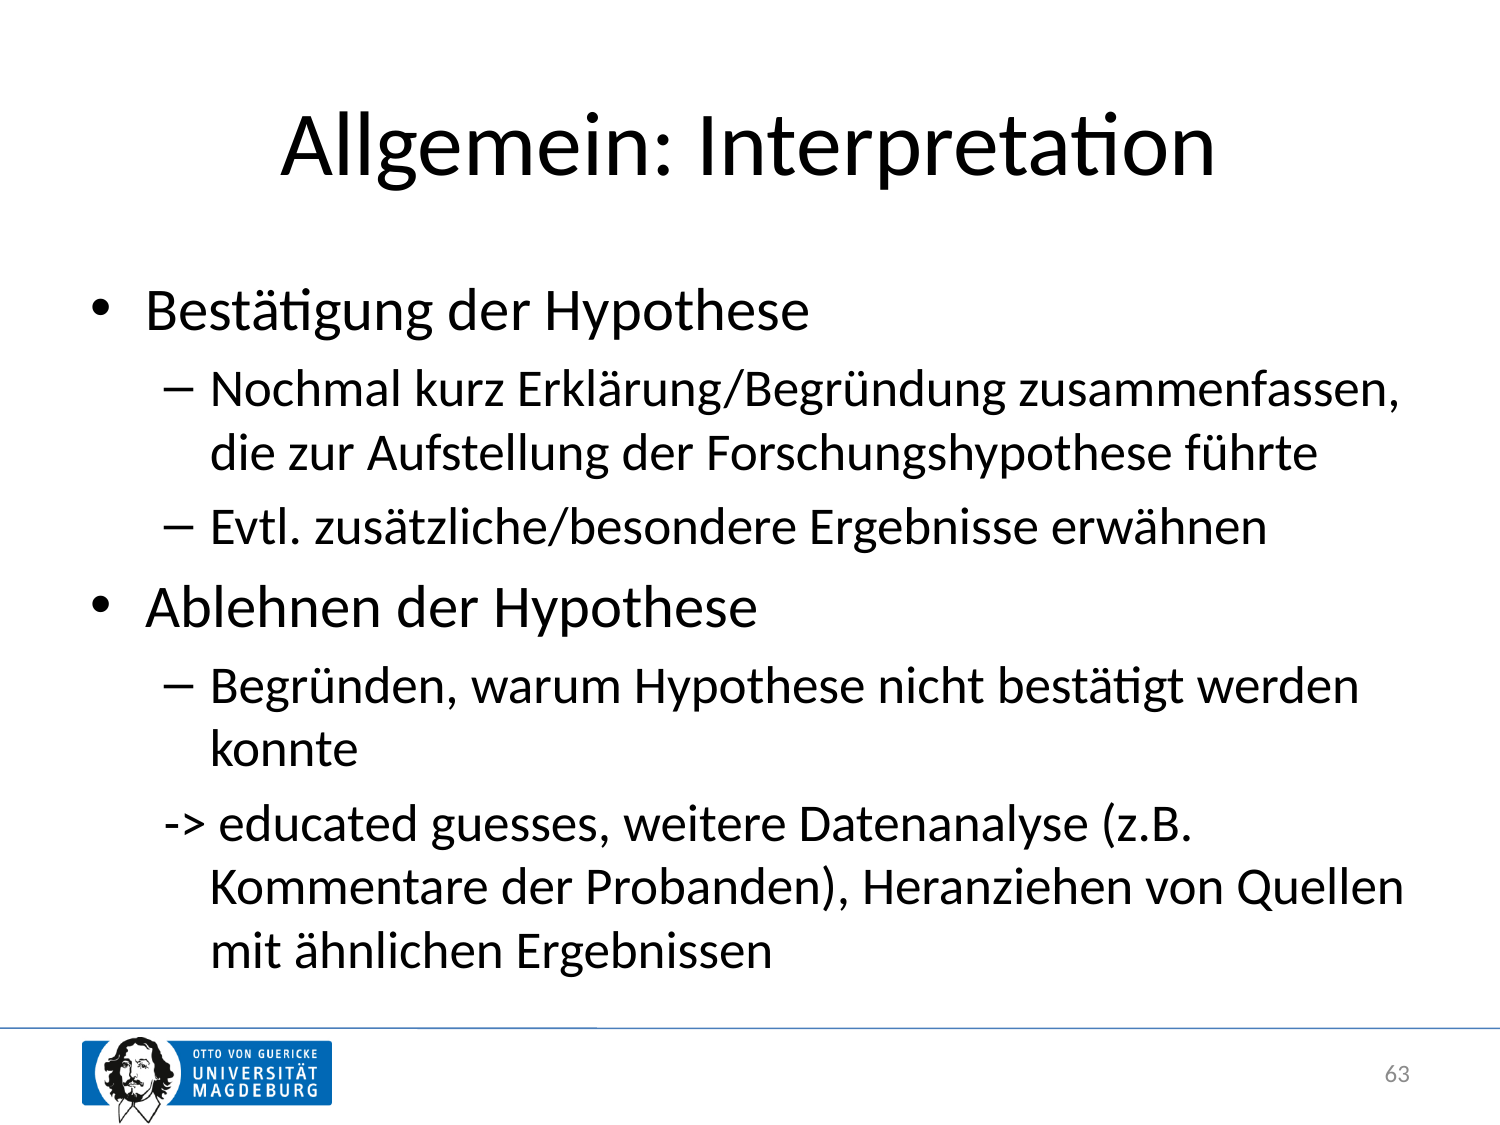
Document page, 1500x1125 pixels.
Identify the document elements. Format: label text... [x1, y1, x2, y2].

slide_number 63 [1289, 1042, 1425, 1103]
title Allgemein: Interpretation [75, 45, 1425, 233]
picture [82, 1037, 340, 1125]
list Bestätigung der Hypothese Nochmal kurz Erklärung/Begründung zusammenfassen, die zur Aufstellung der Forschungshypothese führte Evtl. zusätzliche/besondere Ergebnisse erwähnen Ablehnen der Hypothese Begründen, warum Hypothese nicht bestätigt werden konnte -> educated guesses, weitere Datenanalyse (z.B. Kommentare der Probanden), Heranziehen von Quellen mit ähnlichen Ergebnissen [75, 262, 1425, 1005]
